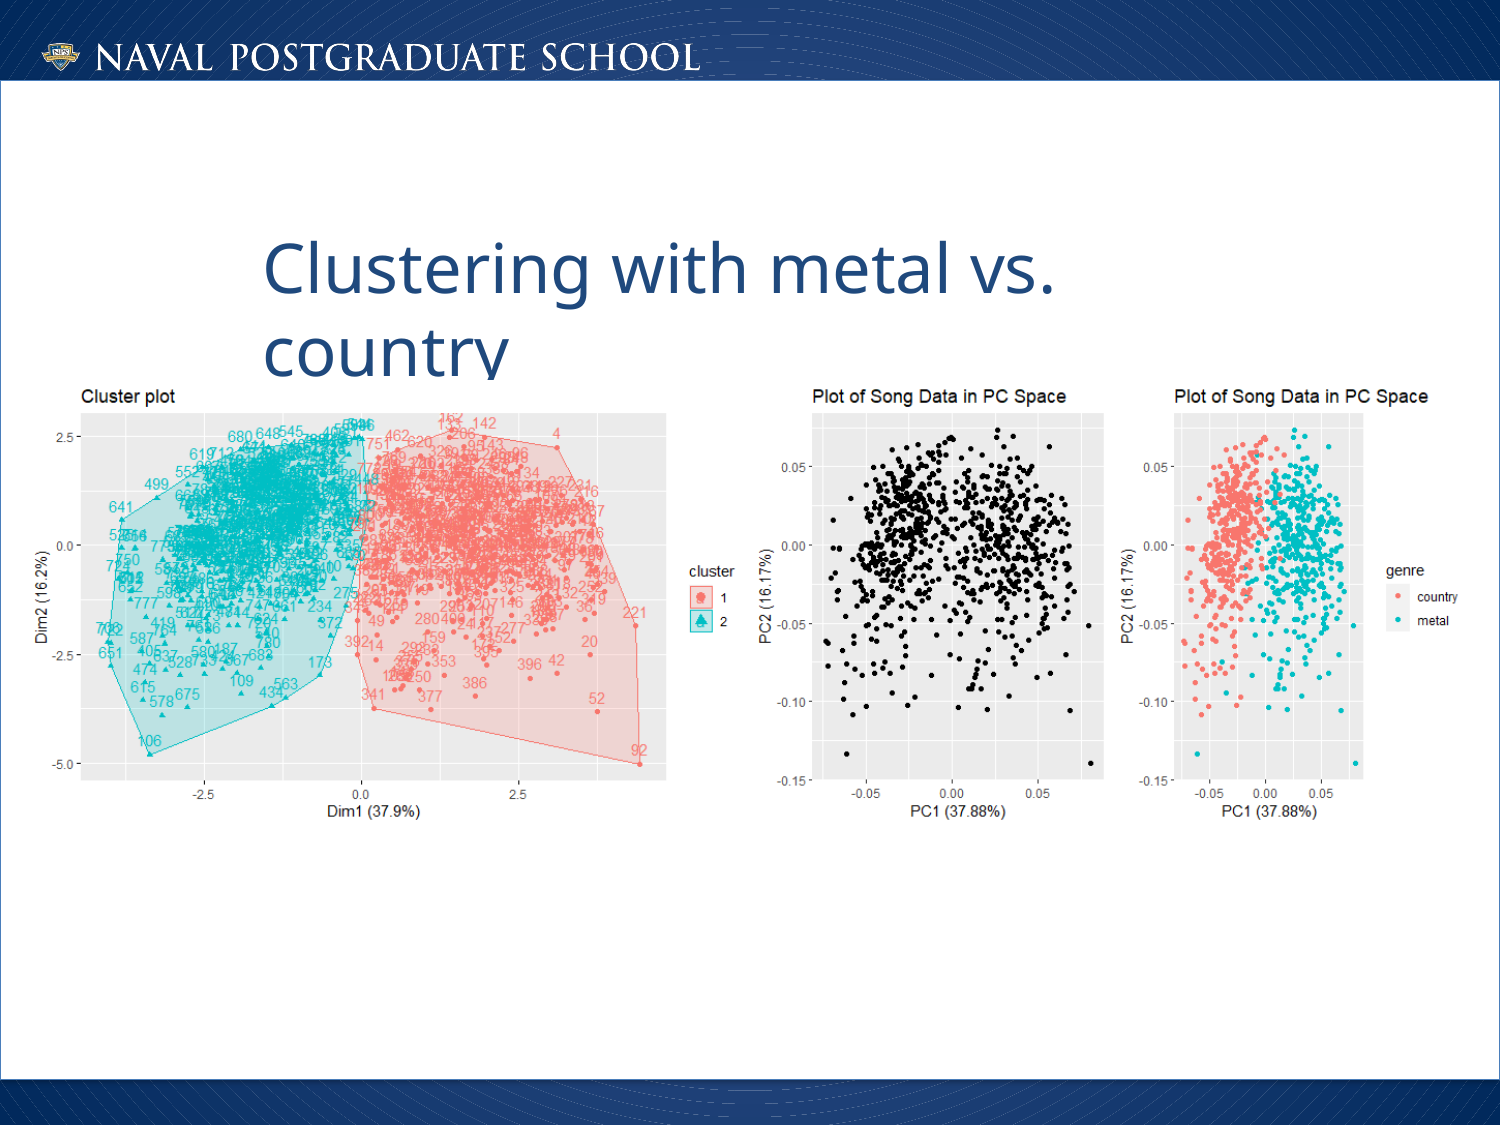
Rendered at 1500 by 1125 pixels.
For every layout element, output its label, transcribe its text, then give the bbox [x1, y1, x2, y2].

picture [41, 43, 700, 71]
picture [26, 380, 1474, 828]
text_box Clustering with metal vs. country [250, 219, 1272, 322]
